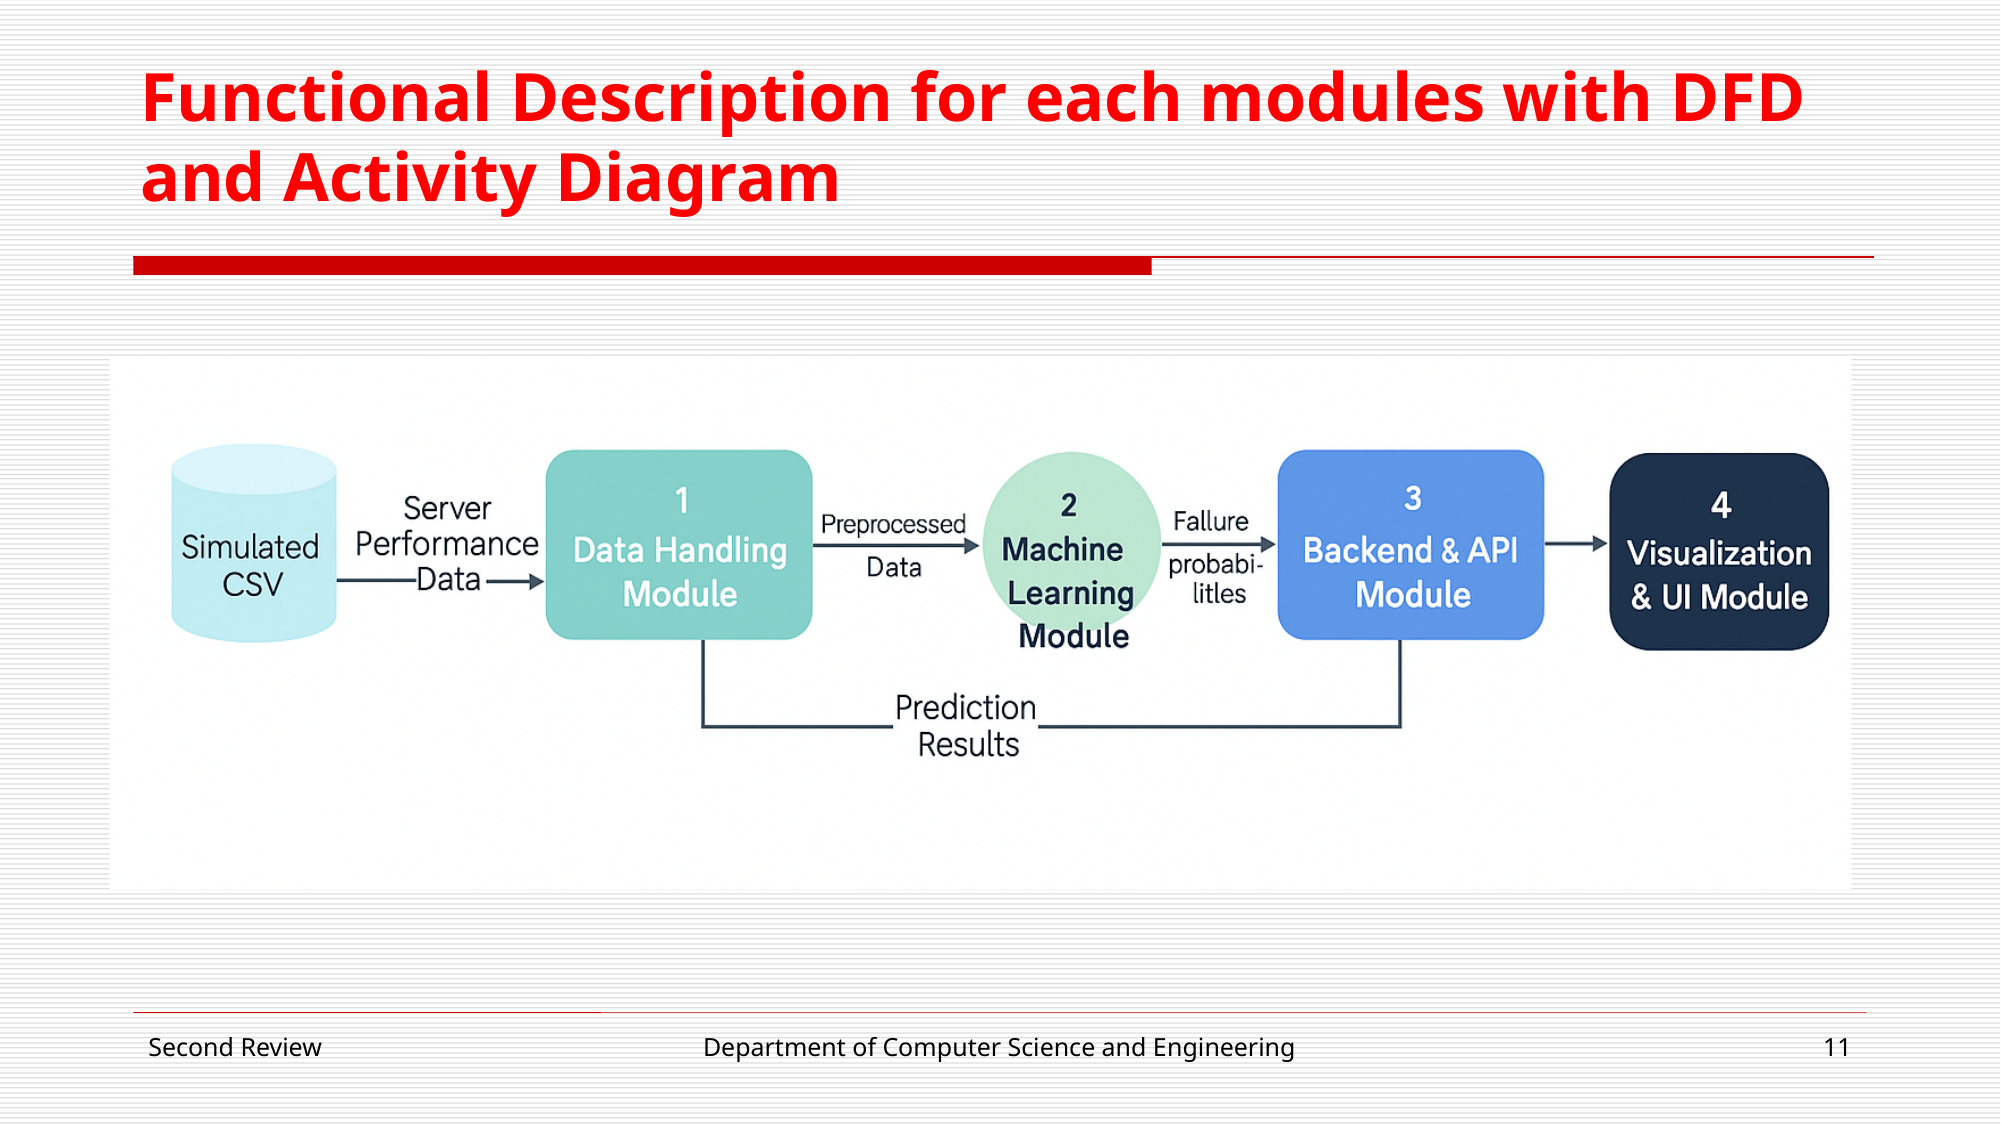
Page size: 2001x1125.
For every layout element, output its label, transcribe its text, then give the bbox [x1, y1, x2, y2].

picture [0, 0, 2001, 1125]
footer Department of Computer Science and Engineering [683, 1024, 1317, 1103]
text_box Functional Description for each modules with DFD and Activity Diagram [125, 22, 1875, 222]
slide_number Second Review [133, 1024, 567, 1103]
slide_number 11 [1433, 1024, 1867, 1103]
